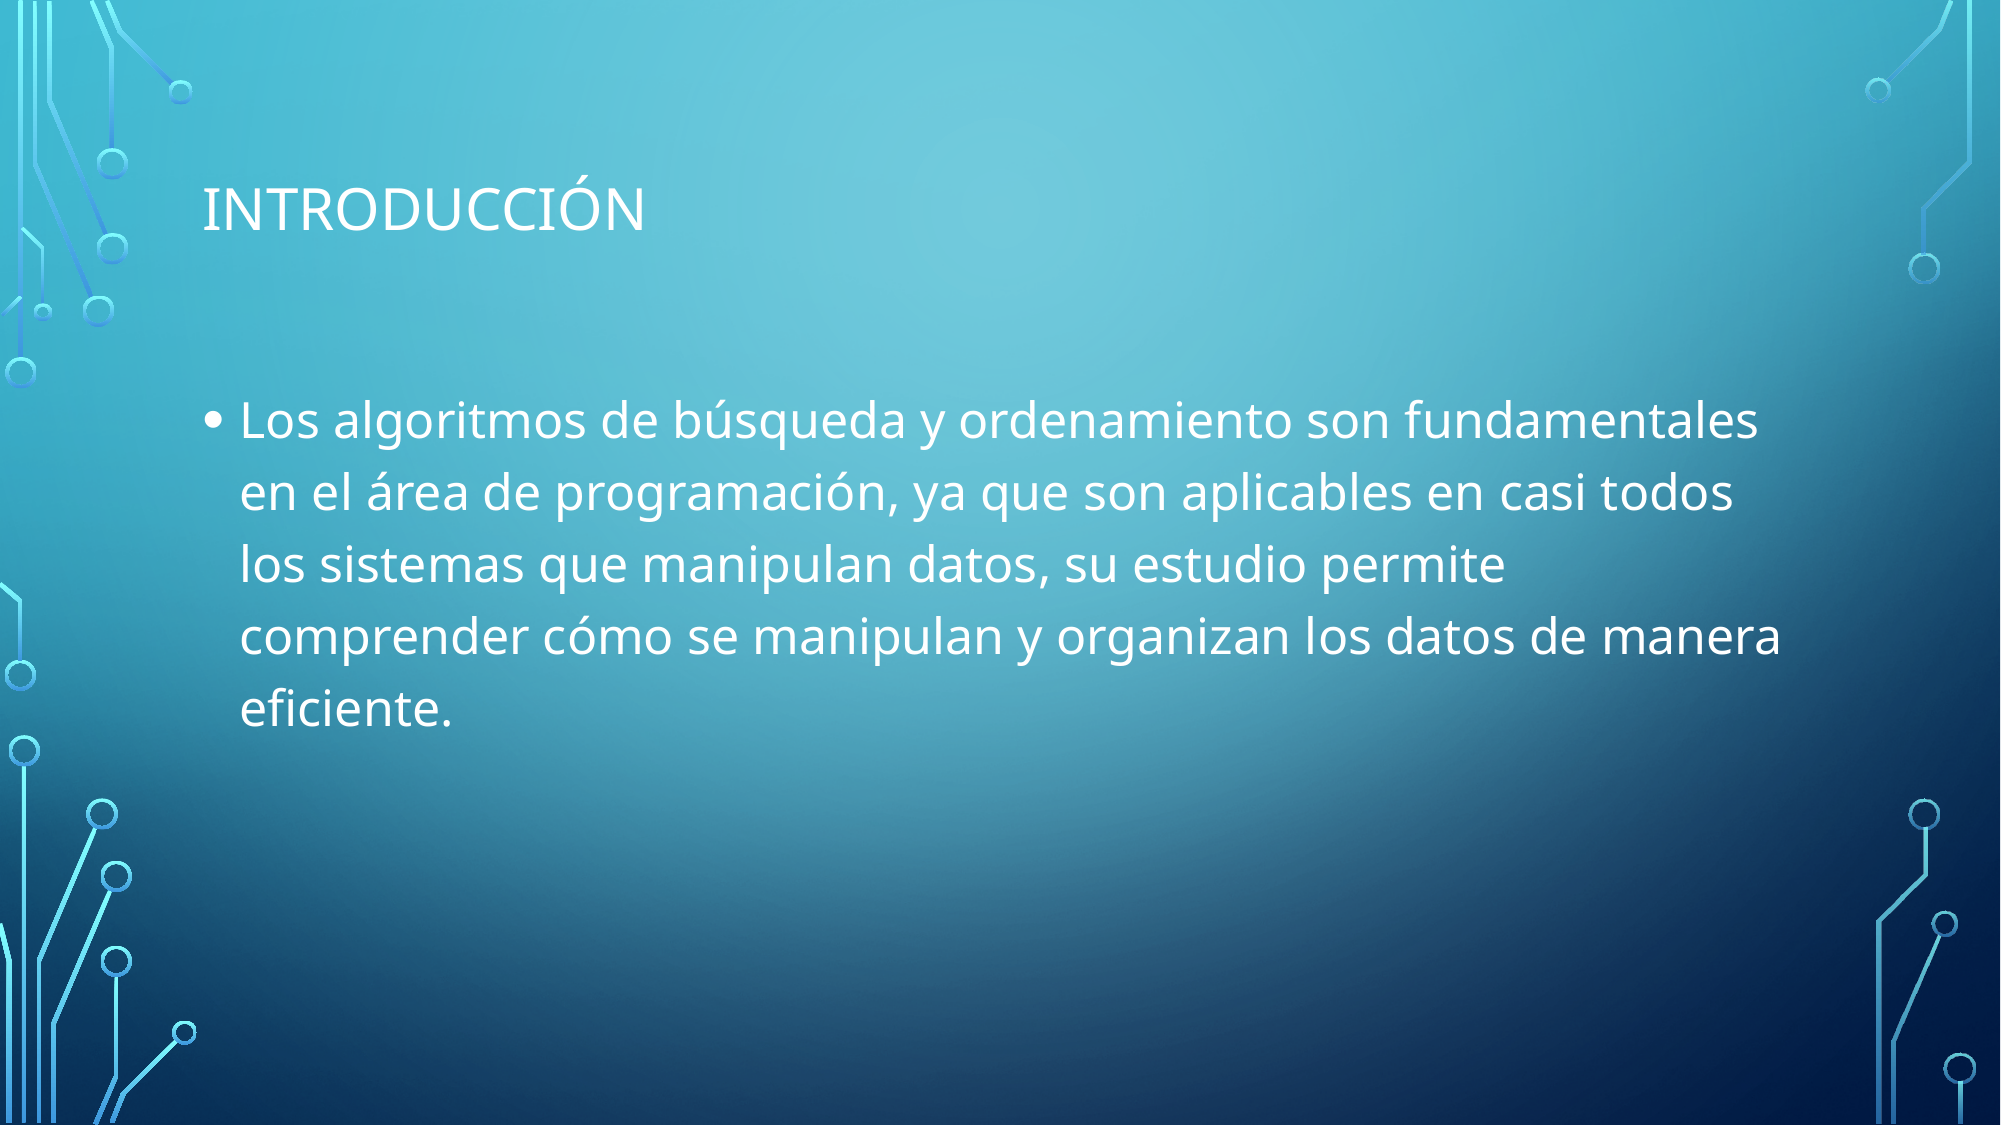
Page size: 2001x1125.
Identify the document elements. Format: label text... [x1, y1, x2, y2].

title Introducción [187, 101, 1813, 369]
list Los algoritmos de búsqueda y ordenamiento son fundamentales en el área de programación, ya que son aplicables en casi todos los sistemas que manipulan datos, su estudio permite comprender cómo se manipulan y organizan los datos de manera eficiente. [187, 369, 1813, 950]
